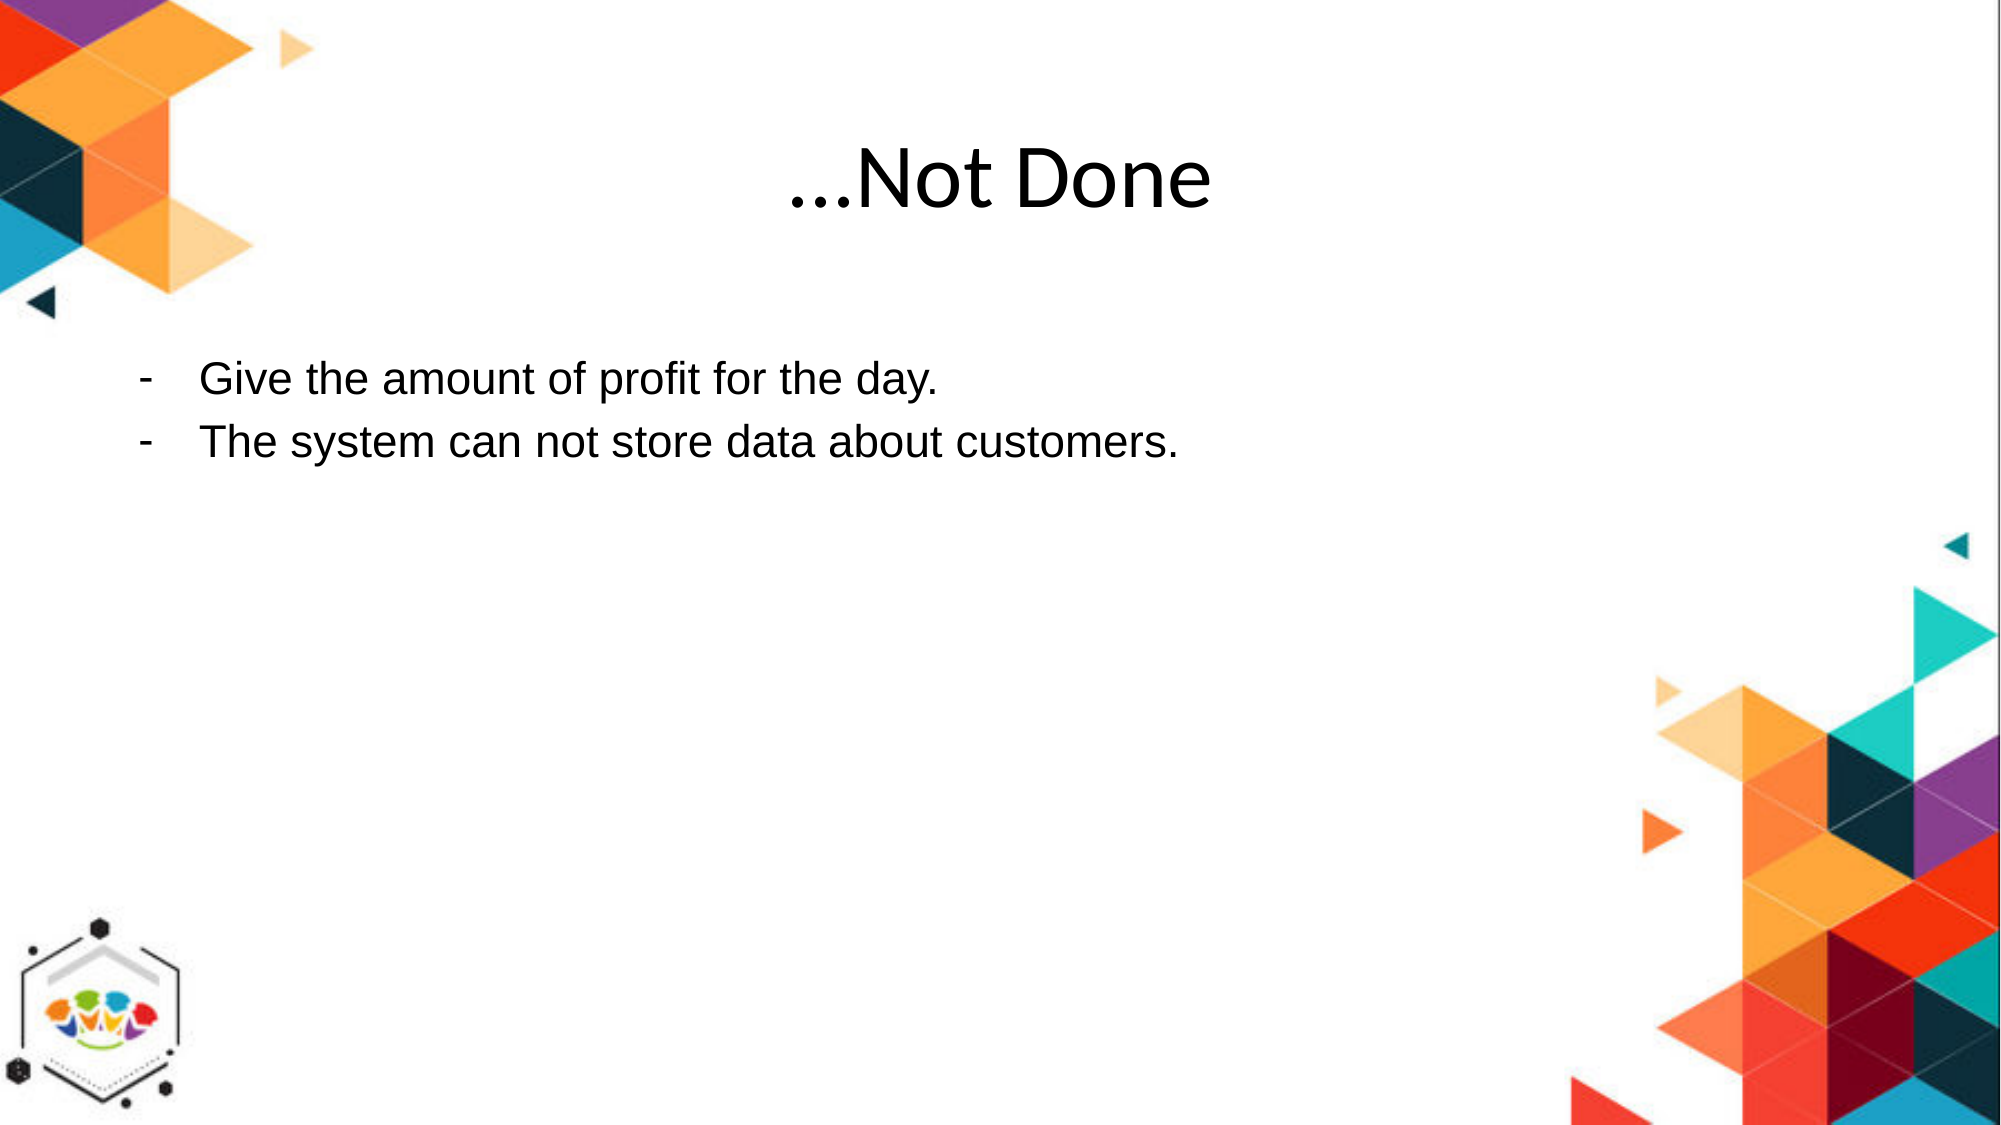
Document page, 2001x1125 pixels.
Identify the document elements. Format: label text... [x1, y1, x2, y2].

picture [0, 0, 2001, 1125]
subtitle Give the amount of profit for the day. The system can not store data about customers. [108, 332, 1918, 621]
title ...Not Done [362, 57, 1638, 299]
